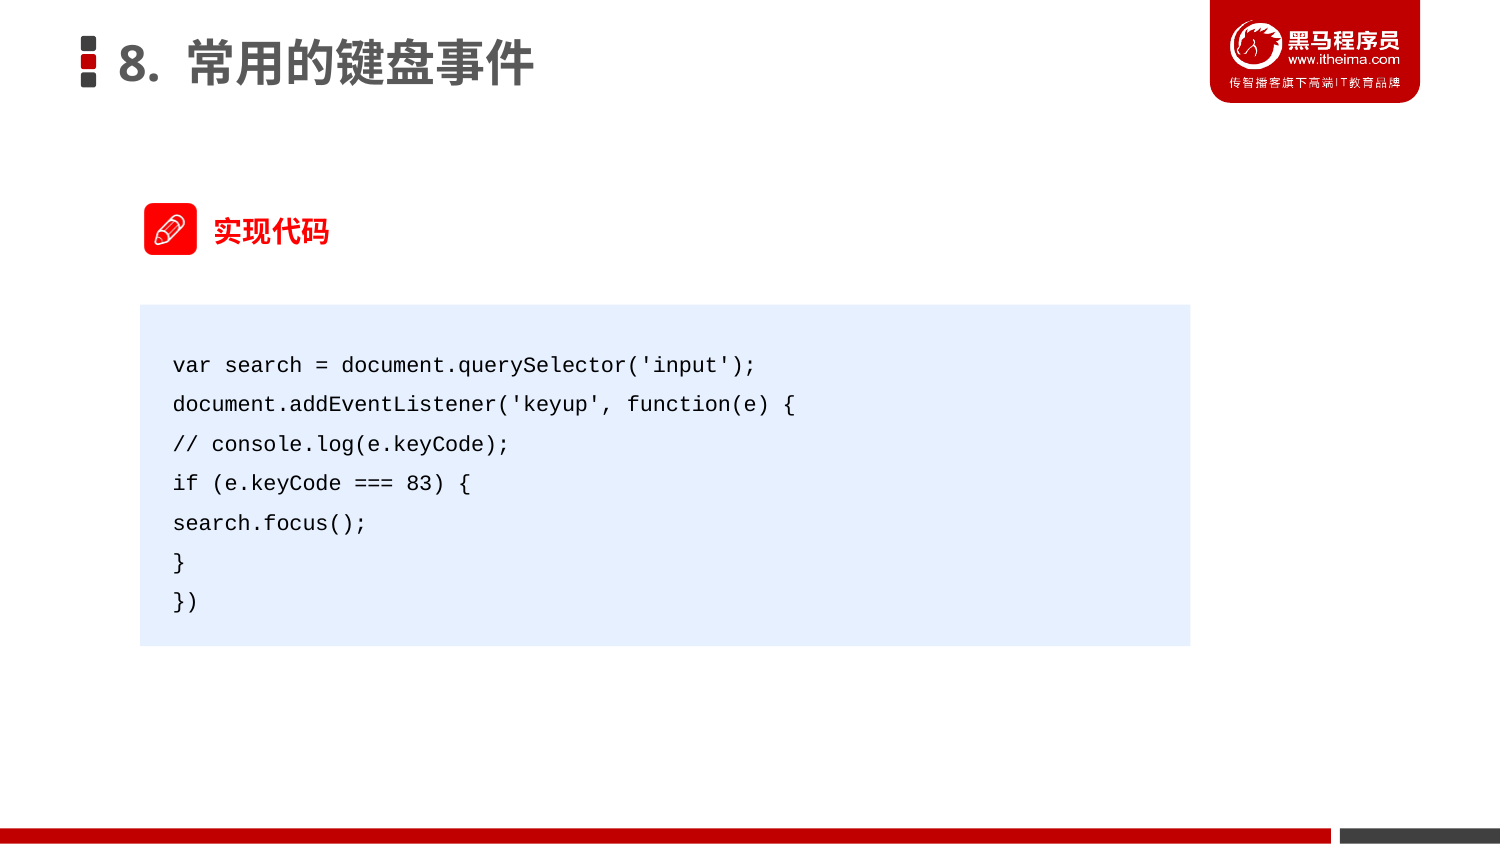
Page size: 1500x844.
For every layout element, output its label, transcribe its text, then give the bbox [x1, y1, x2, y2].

title 8. 常用的键盘事件 [103, 0, 1209, 130]
picture [1211, 11, 1419, 97]
text_box var search = document.querySelector('input'); document.addEventListener('keyup', function(e) { // console.log(e.keyCode); if (e.keyCode === 83) { search.focus(); } }) [139, 304, 1192, 647]
picture [139, 199, 200, 259]
text_box 实现代码 [199, 188, 1007, 256]
